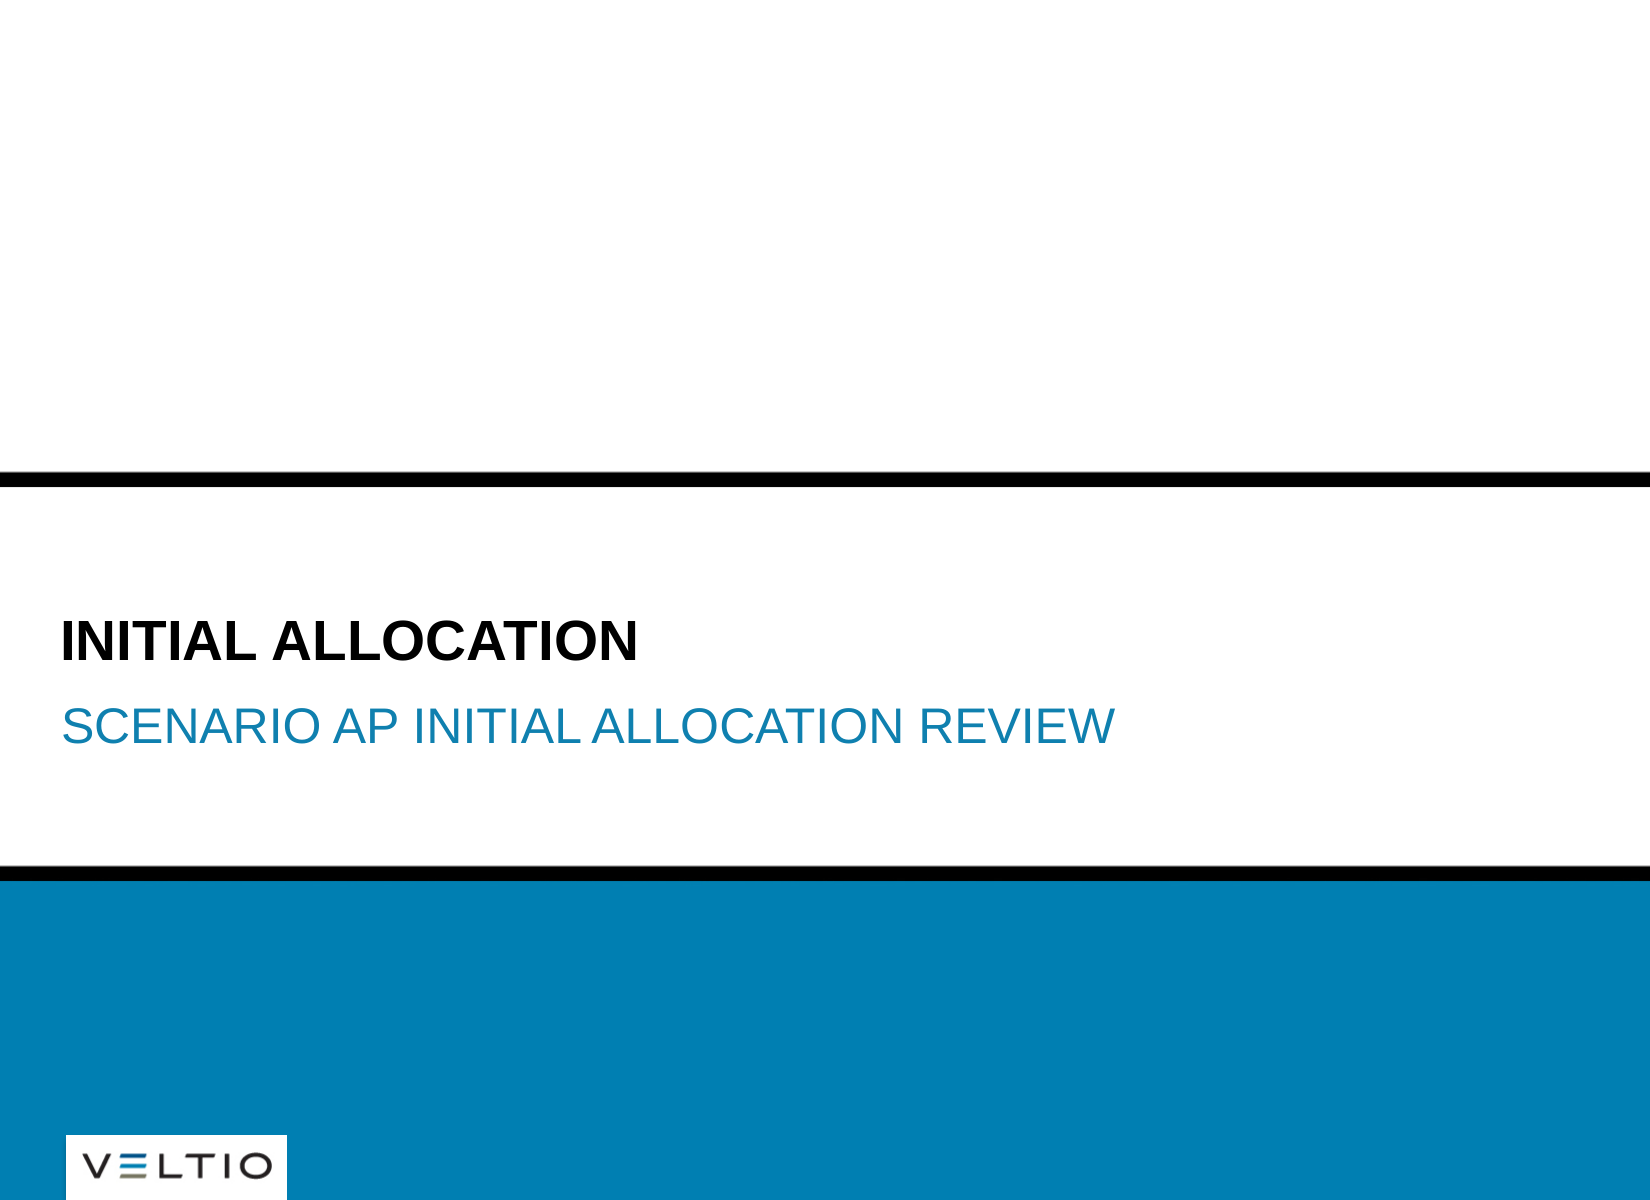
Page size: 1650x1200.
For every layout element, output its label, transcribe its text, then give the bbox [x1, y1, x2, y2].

picture [67, 1136, 286, 1200]
picture [0, 0, 1650, 880]
title Initial allocation [44, 596, 1611, 680]
list Scenario Ap initial allocation review [46, 680, 1611, 762]
